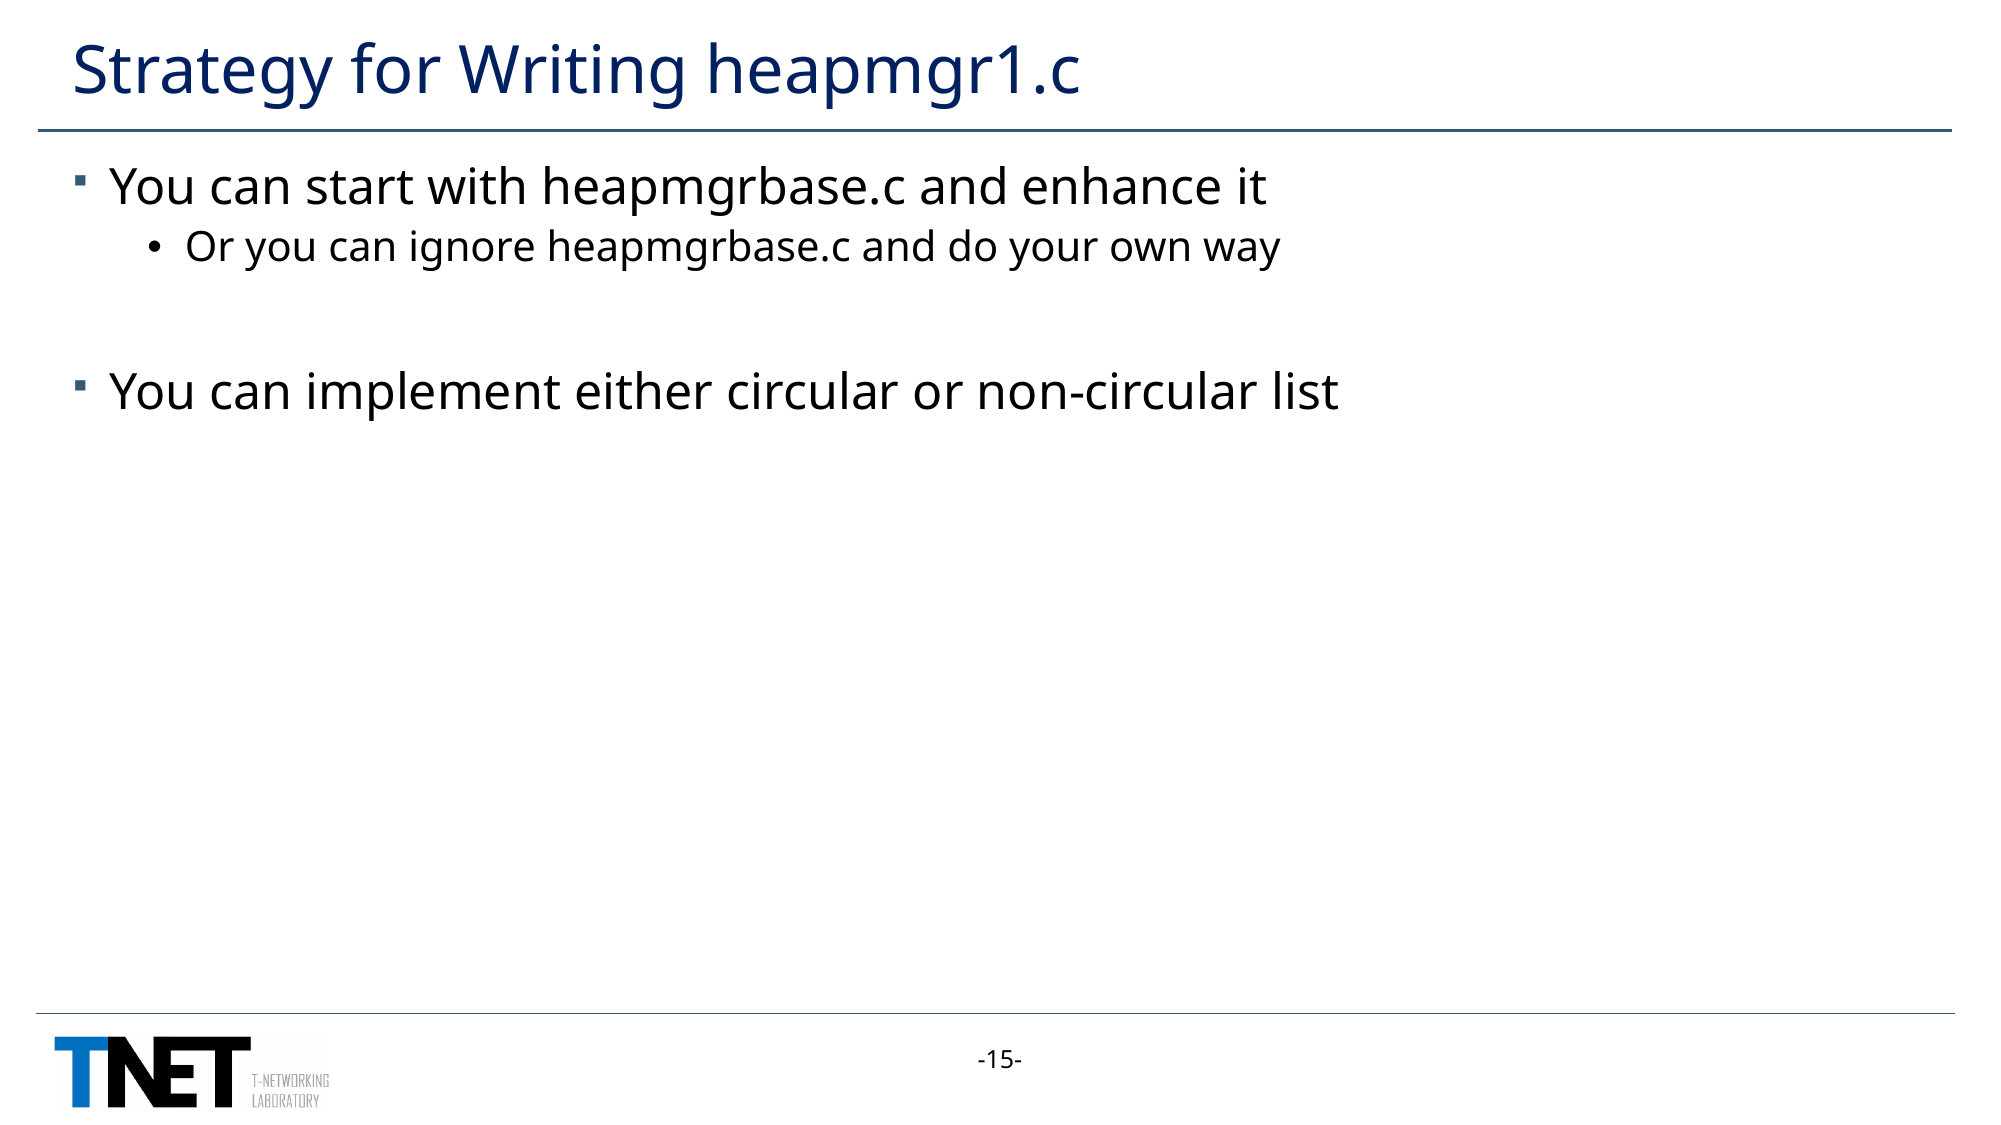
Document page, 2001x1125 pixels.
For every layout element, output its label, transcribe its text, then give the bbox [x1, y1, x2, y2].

title Strategy for Writing heapmgr1.c [57, 28, 1923, 123]
list You can start with heapmgrbase.c and enhance it Or you can ignore heapmgrbase.c and do your own way You can implement either circular or non-circular list [57, 154, 1923, 998]
picture [54, 1036, 330, 1109]
slide_number -15- [774, 1036, 1225, 1097]
